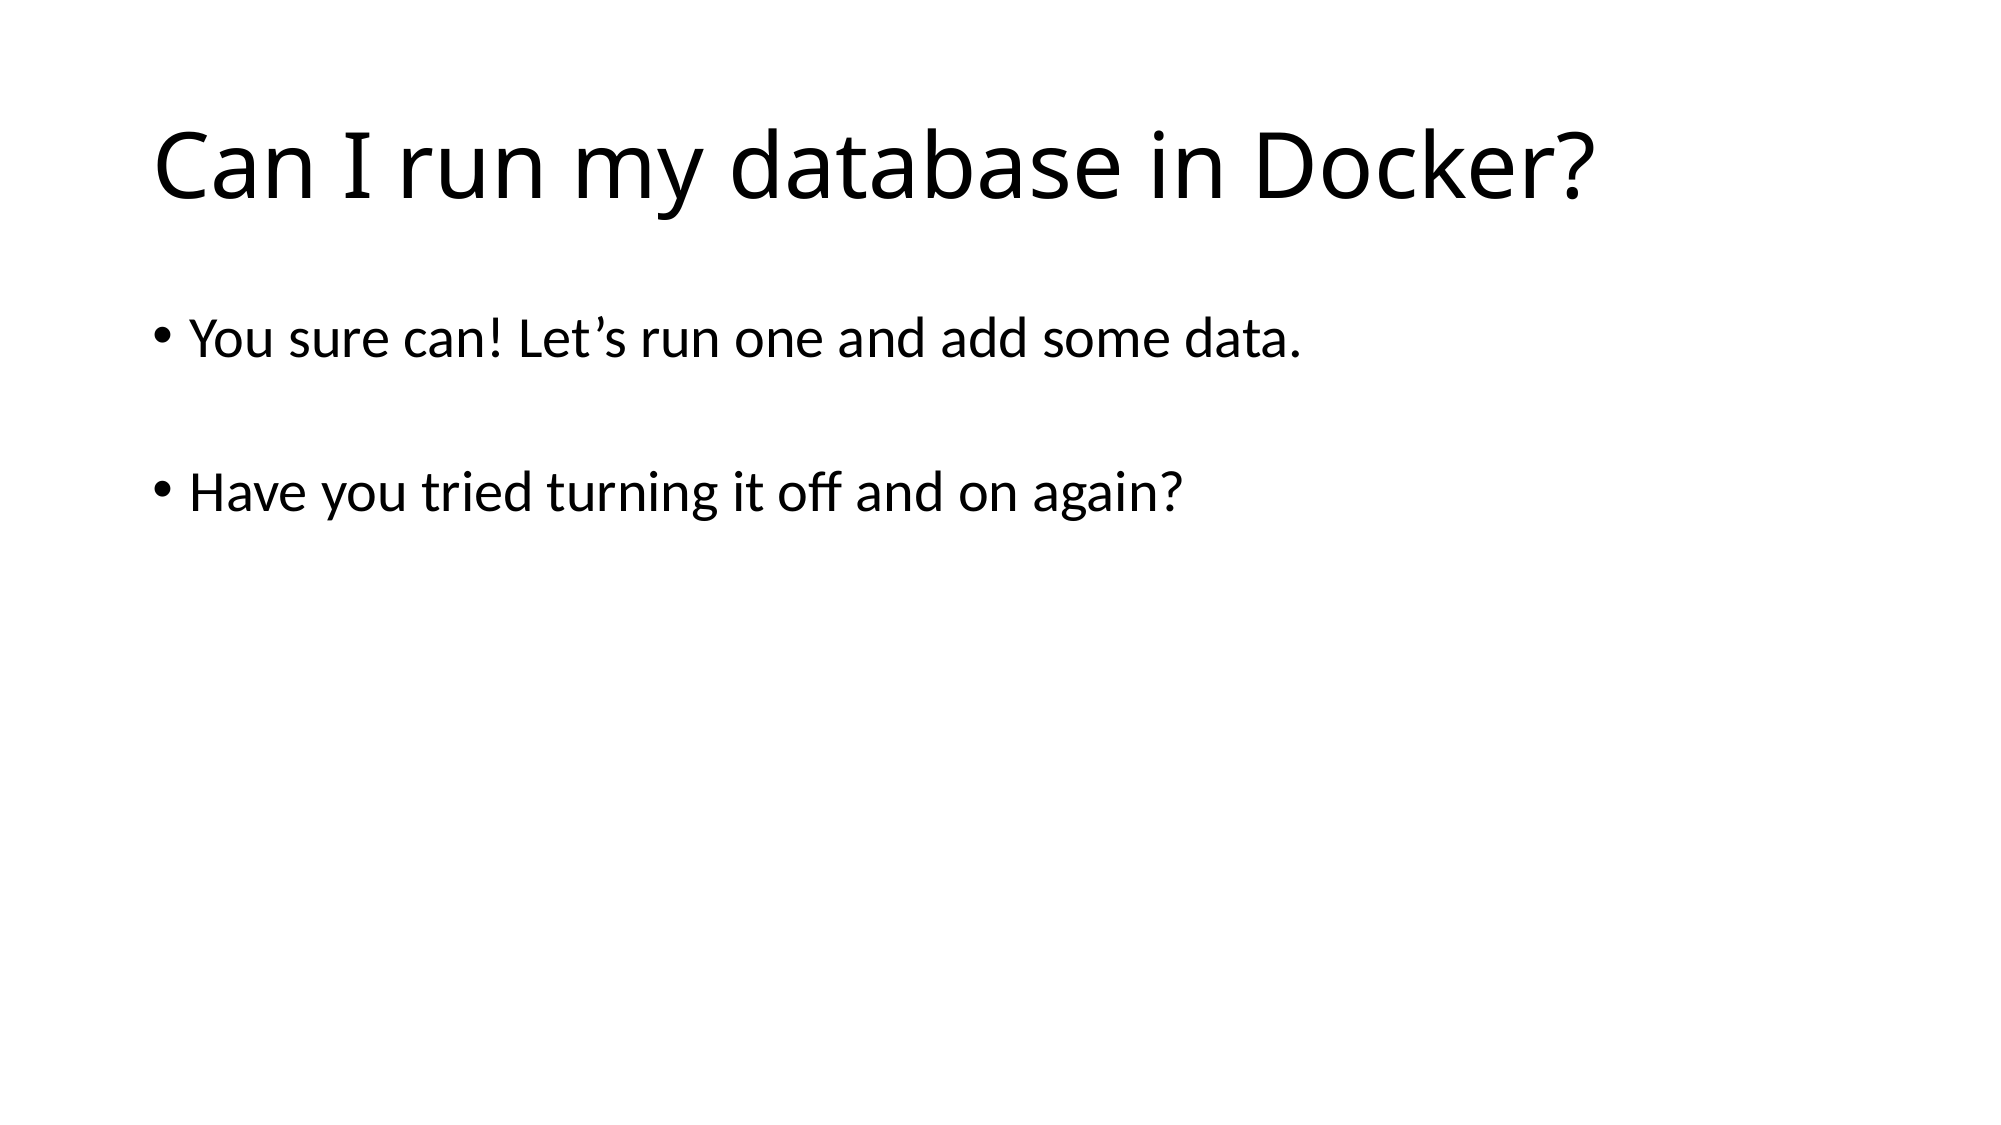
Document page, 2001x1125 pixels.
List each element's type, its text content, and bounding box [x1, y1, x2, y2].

list You sure can! Let’s run one and add some data. Have you tried turning it off and on again? [137, 299, 1863, 1014]
title Can I run my database in Docker? [137, 59, 1863, 278]
